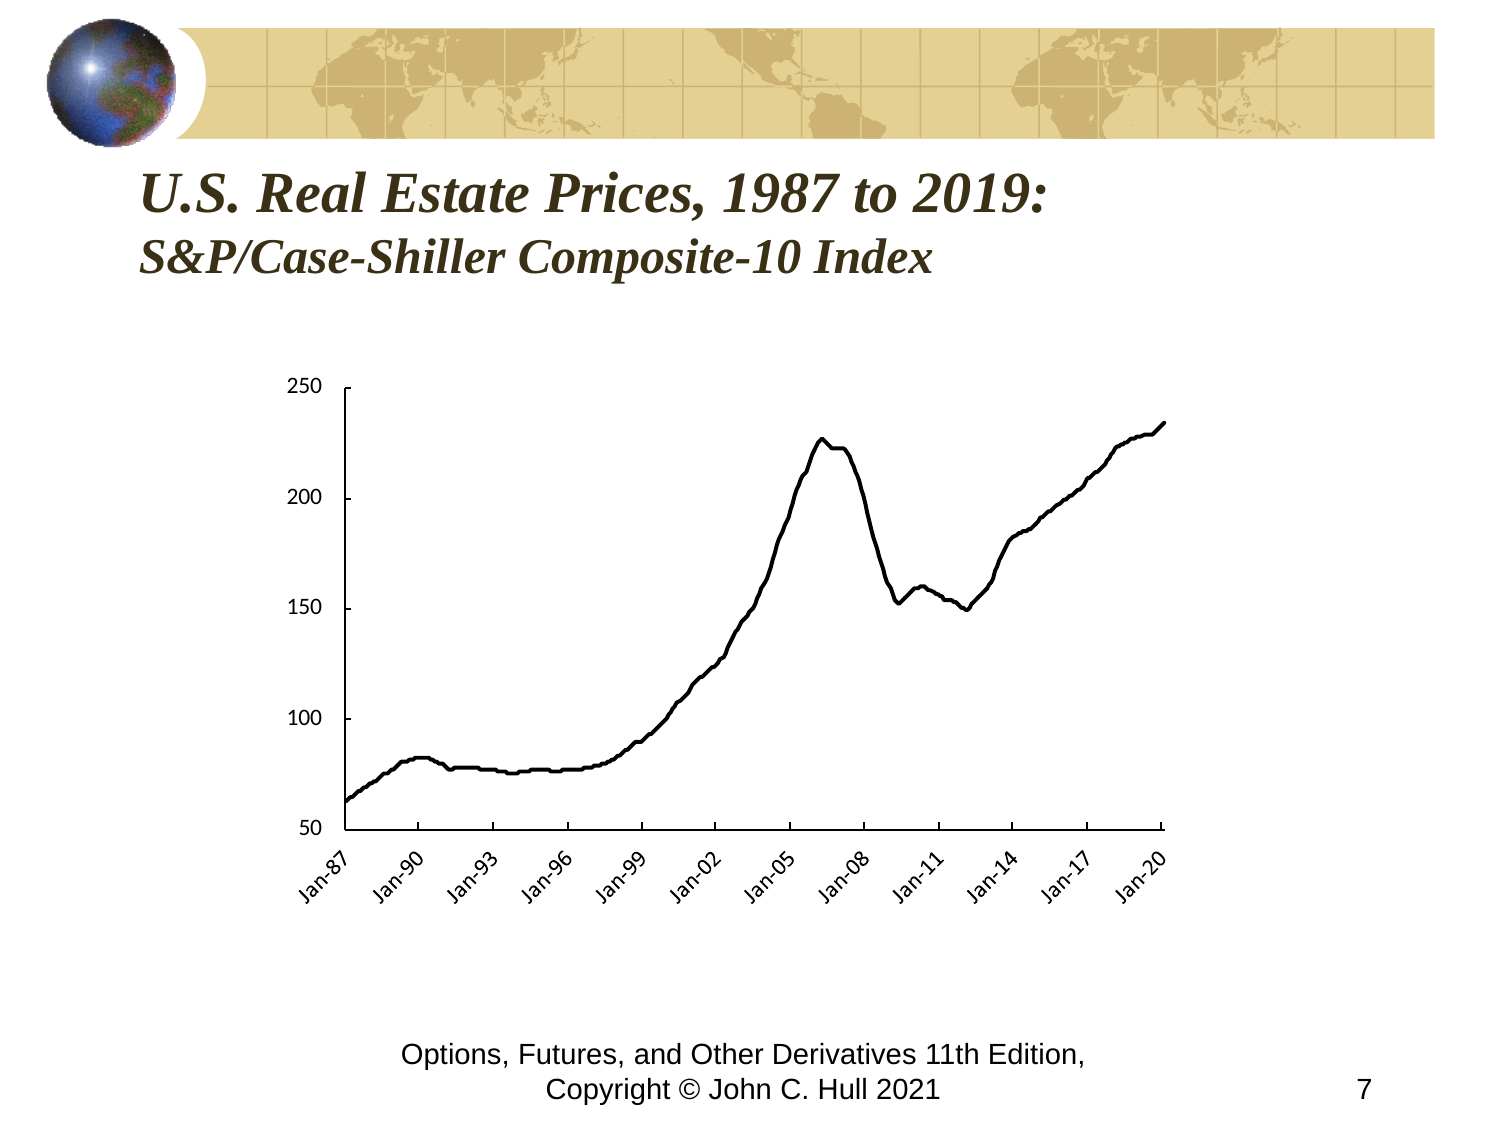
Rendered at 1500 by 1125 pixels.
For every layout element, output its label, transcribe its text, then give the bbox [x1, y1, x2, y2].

picture [277, 373, 1220, 940]
footer Options, Futures, and Other Derivatives 11th Edition, Copyright © John C. Hull 2021 [349, 1037, 1074, 1113]
picture [42, 14, 190, 151]
slide_number 7 [1074, 1037, 1388, 1113]
title U.S. Real Estate Prices, 1987 to 2019: S&P/Case-Shiller Composite-10 Index [123, 162, 1263, 275]
